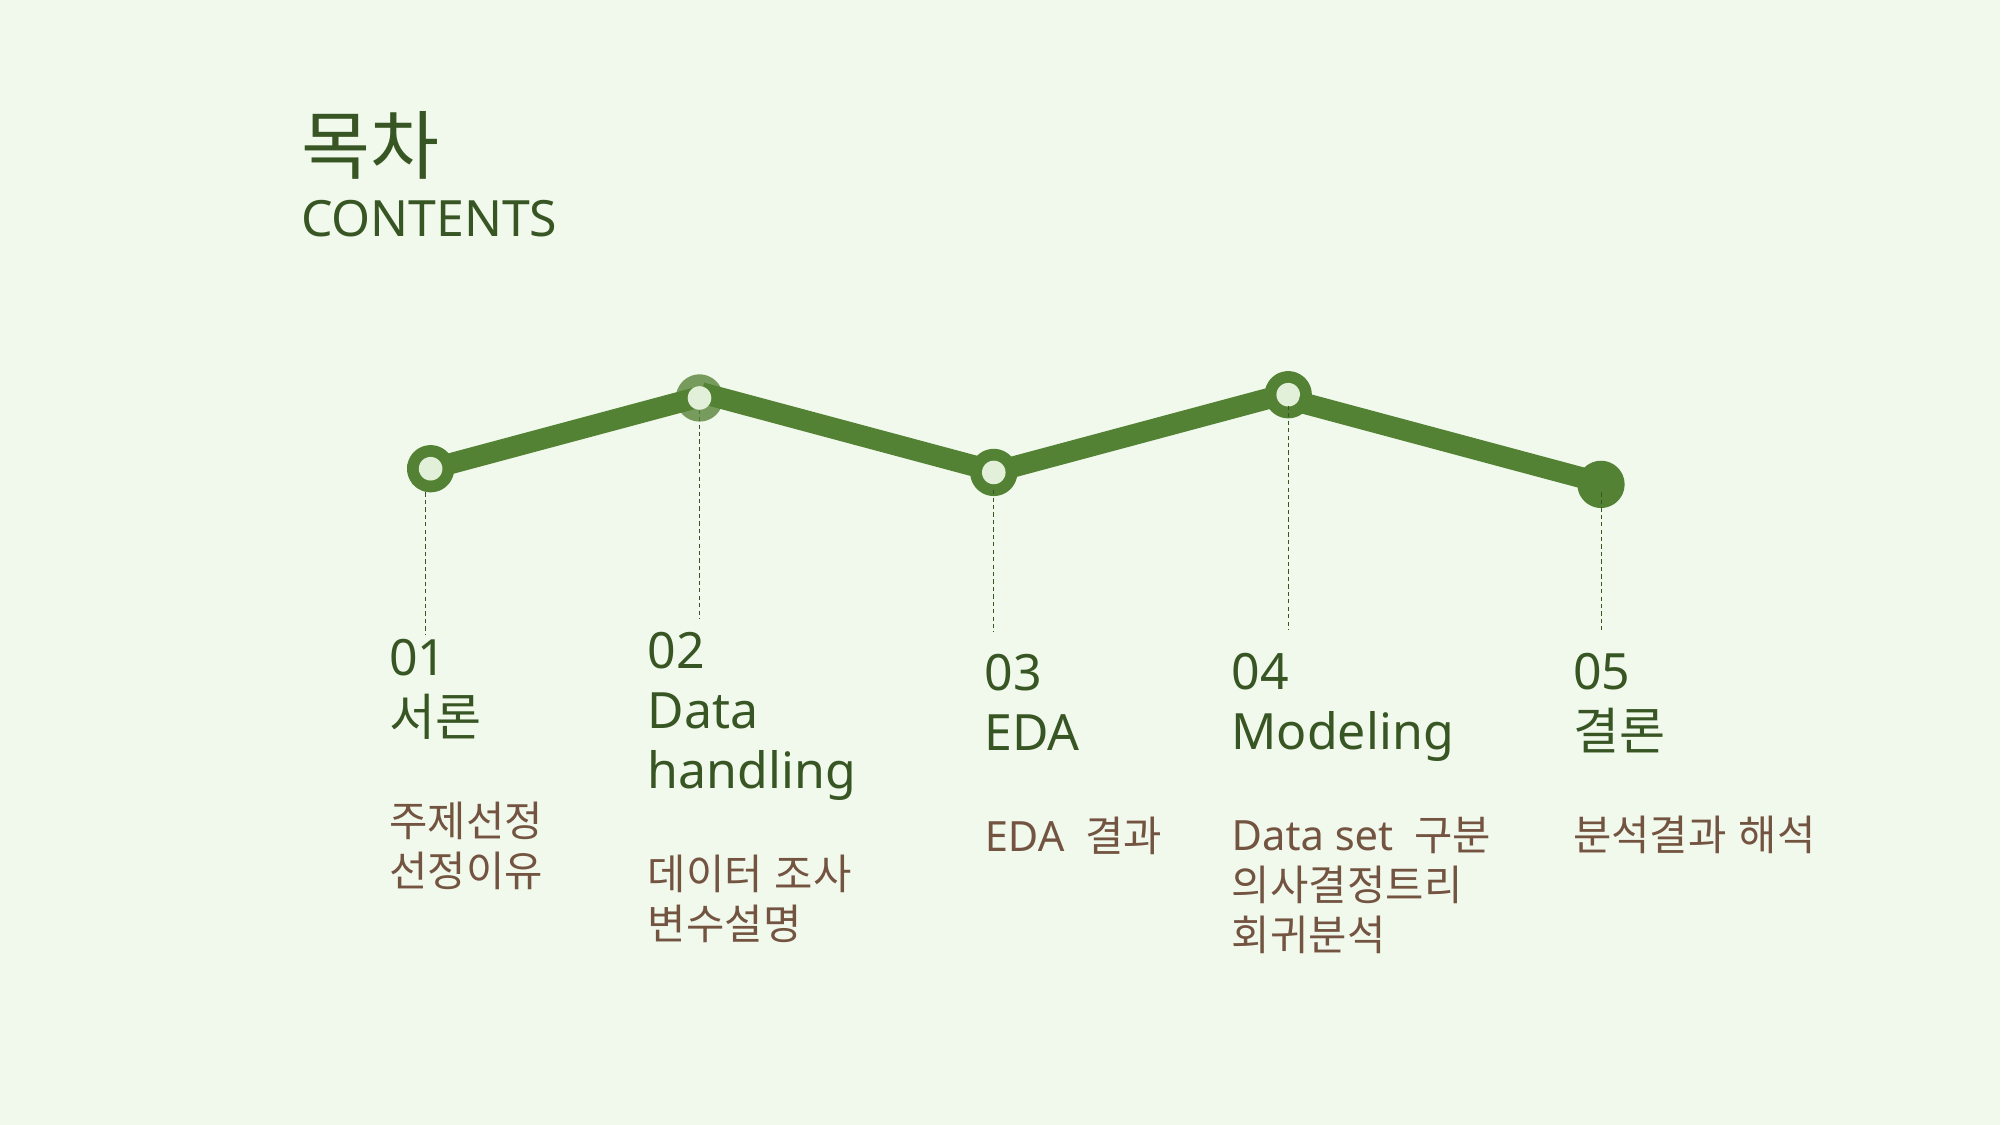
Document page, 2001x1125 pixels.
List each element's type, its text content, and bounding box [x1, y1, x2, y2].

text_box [406, 445, 455, 493]
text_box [405, 374, 724, 447]
text_box 03 EDA EDA 결과 [970, 632, 1216, 918]
text_box 01 서론 주제선정 선정이유 [374, 617, 632, 903]
text_box [1576, 459, 1626, 509]
text_box 05 결론 분석결과 해석 [1558, 631, 1836, 917]
text_box CONTENTS [286, 178, 1421, 254]
text_box 02 Data handling 데이터 조사 변수설명 [632, 610, 954, 1006]
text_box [696, 422, 1018, 497]
text_box 04 Modeling Data set 구분 의사결정트리 회귀분석 [1216, 631, 1508, 967]
text_box [1312, 393, 1583, 489]
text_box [995, 371, 1312, 443]
text_box 목차 [286, 91, 1421, 178]
